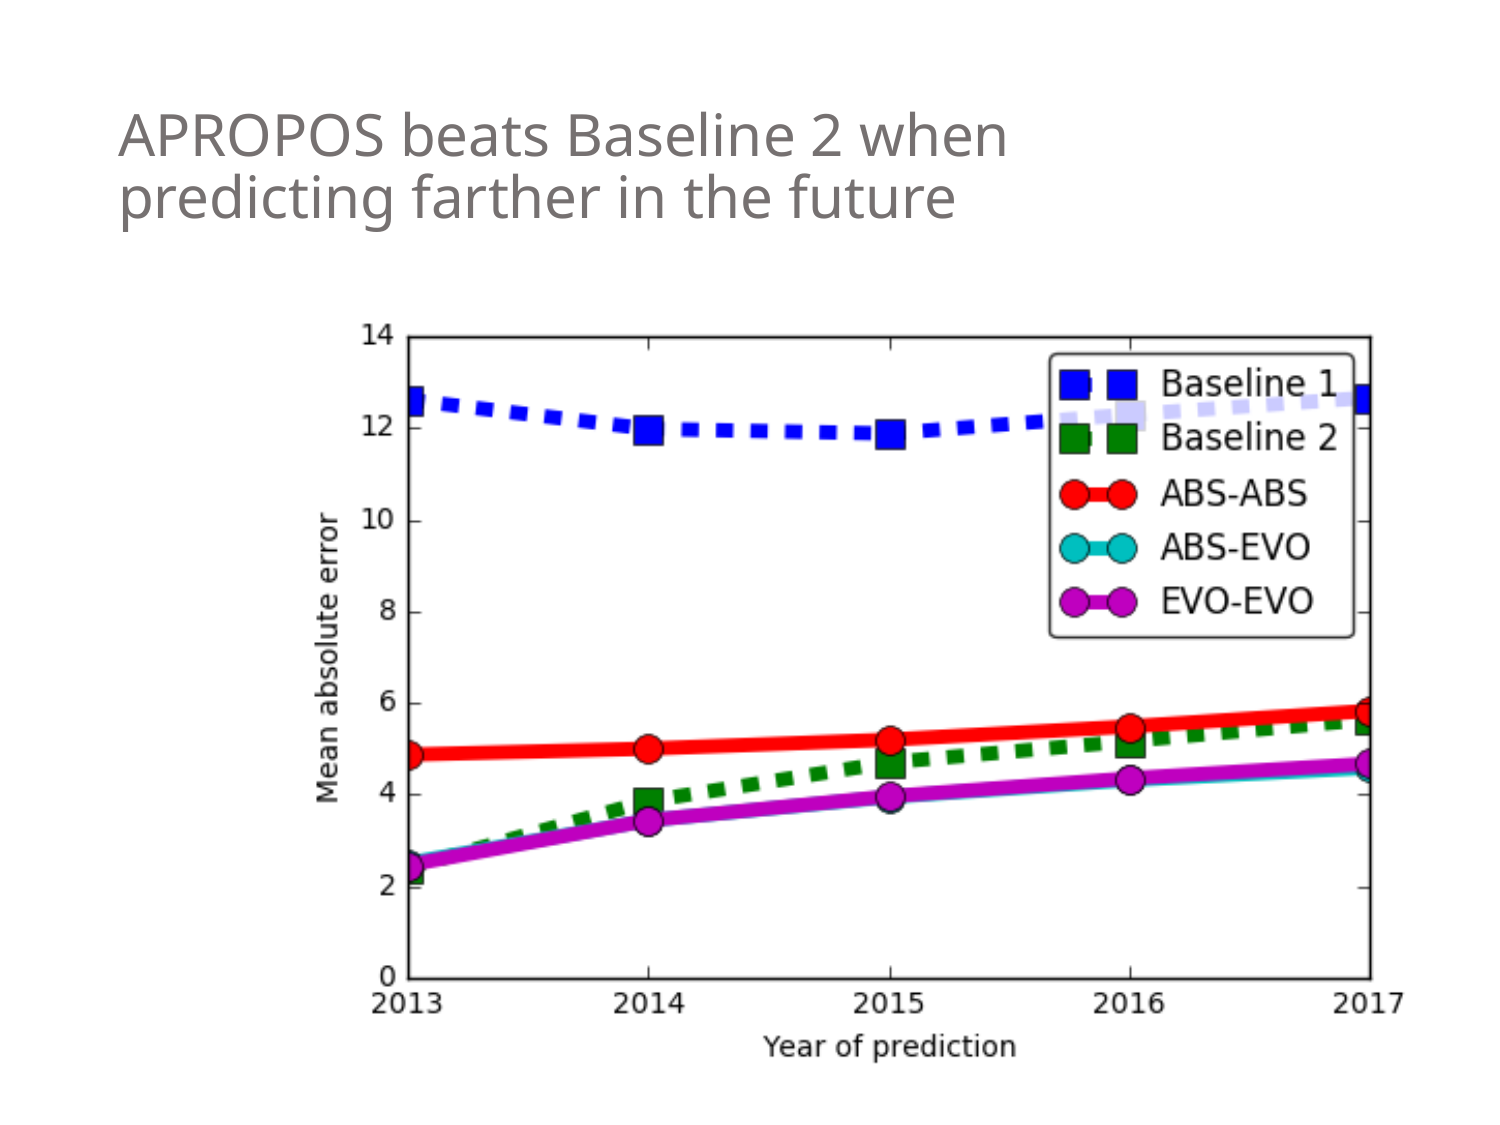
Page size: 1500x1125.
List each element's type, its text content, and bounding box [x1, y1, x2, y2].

picture [253, 254, 1494, 1082]
title APROPOS beats Baseline 2 when predicting farther in the future [103, 59, 1397, 278]
